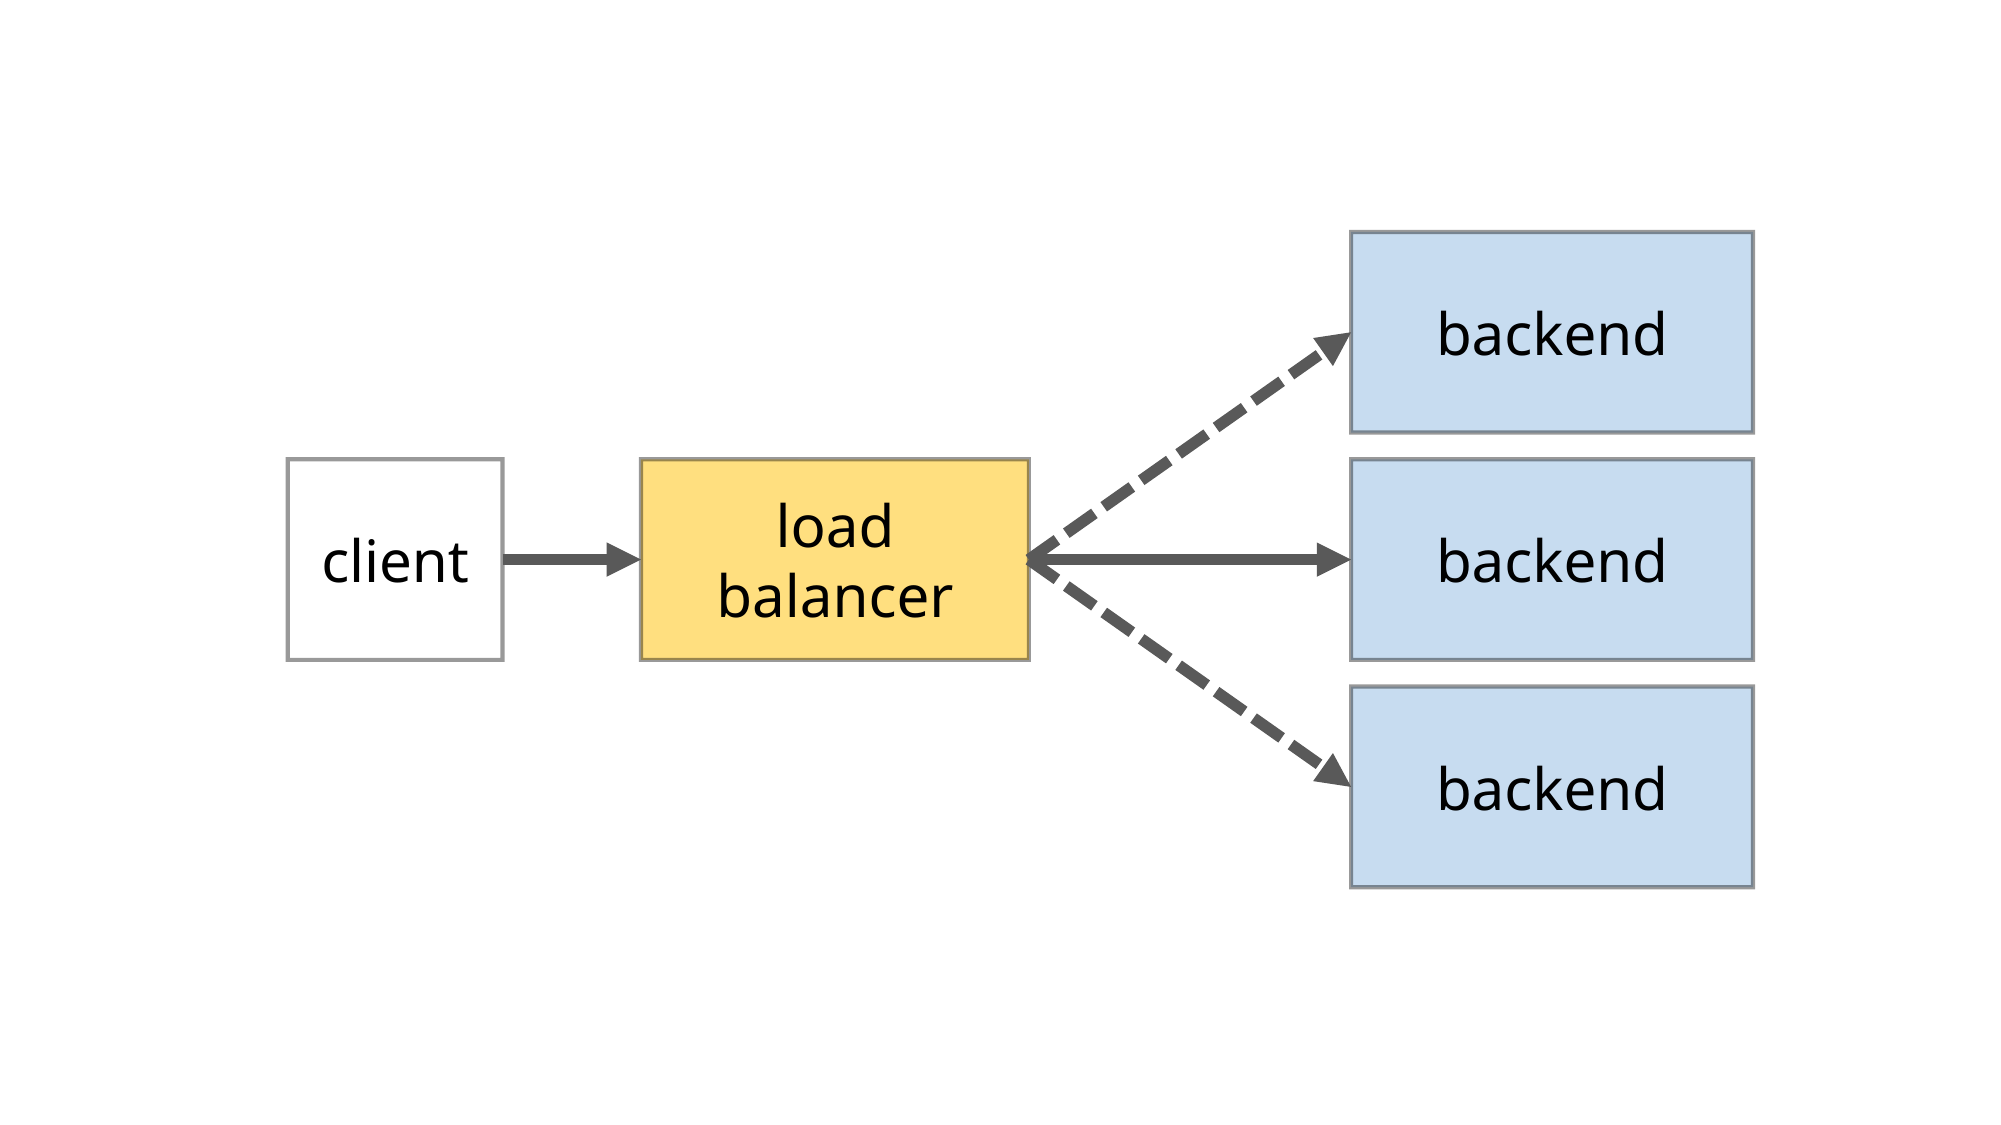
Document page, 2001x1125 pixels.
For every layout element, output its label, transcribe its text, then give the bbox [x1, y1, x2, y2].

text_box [1028, 559, 1352, 787]
text_box backend [1352, 458, 1754, 661]
text_box backend [1350, 686, 1754, 888]
text_box load balancer [640, 458, 1028, 661]
text_box backend [1350, 231, 1754, 434]
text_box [1028, 332, 1352, 559]
text_box client [287, 458, 504, 661]
